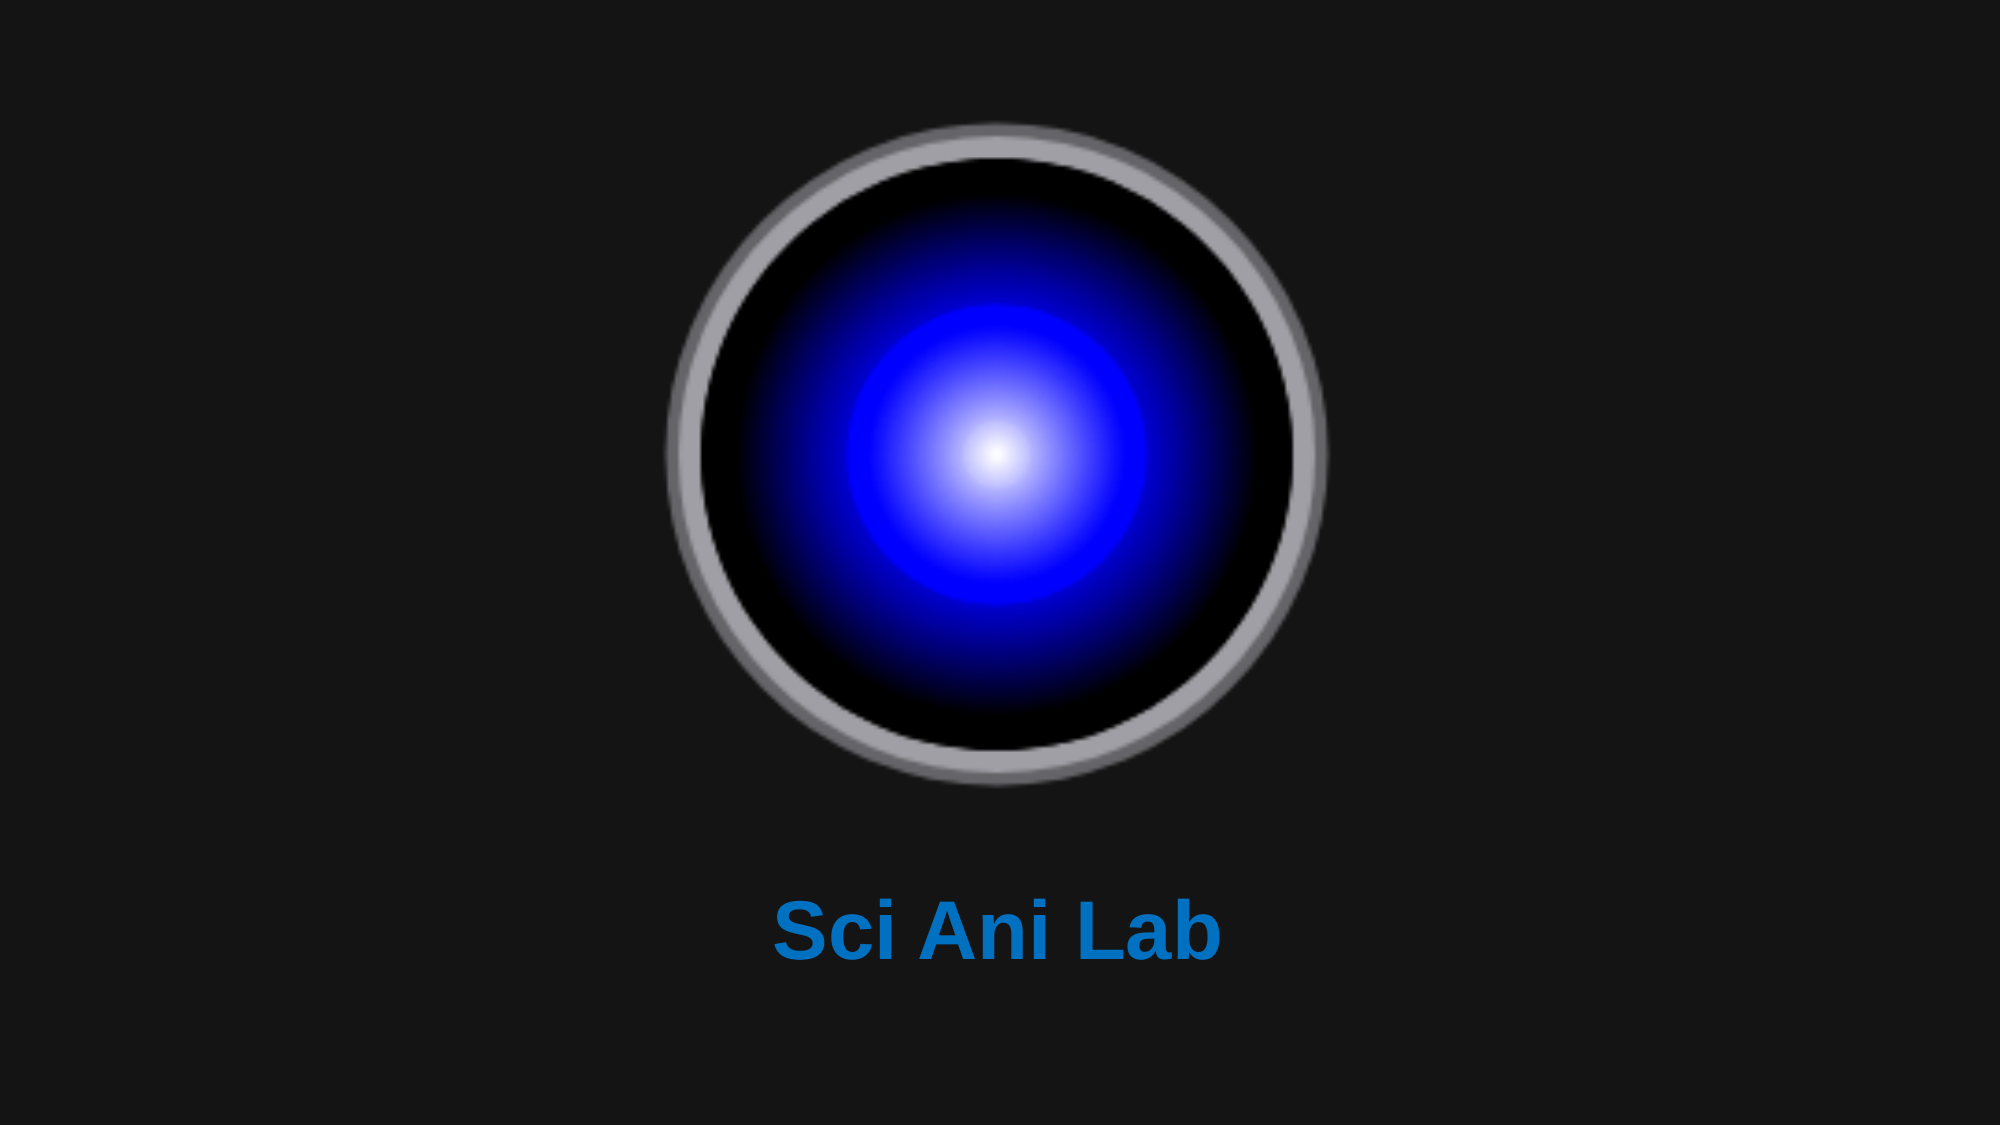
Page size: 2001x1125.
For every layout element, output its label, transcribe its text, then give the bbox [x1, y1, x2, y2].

text_box Sci [757, 868, 913, 984]
picture [591, 45, 1409, 863]
text_box Lab [1067, 868, 1238, 984]
text_box Ani [913, 868, 1067, 984]
